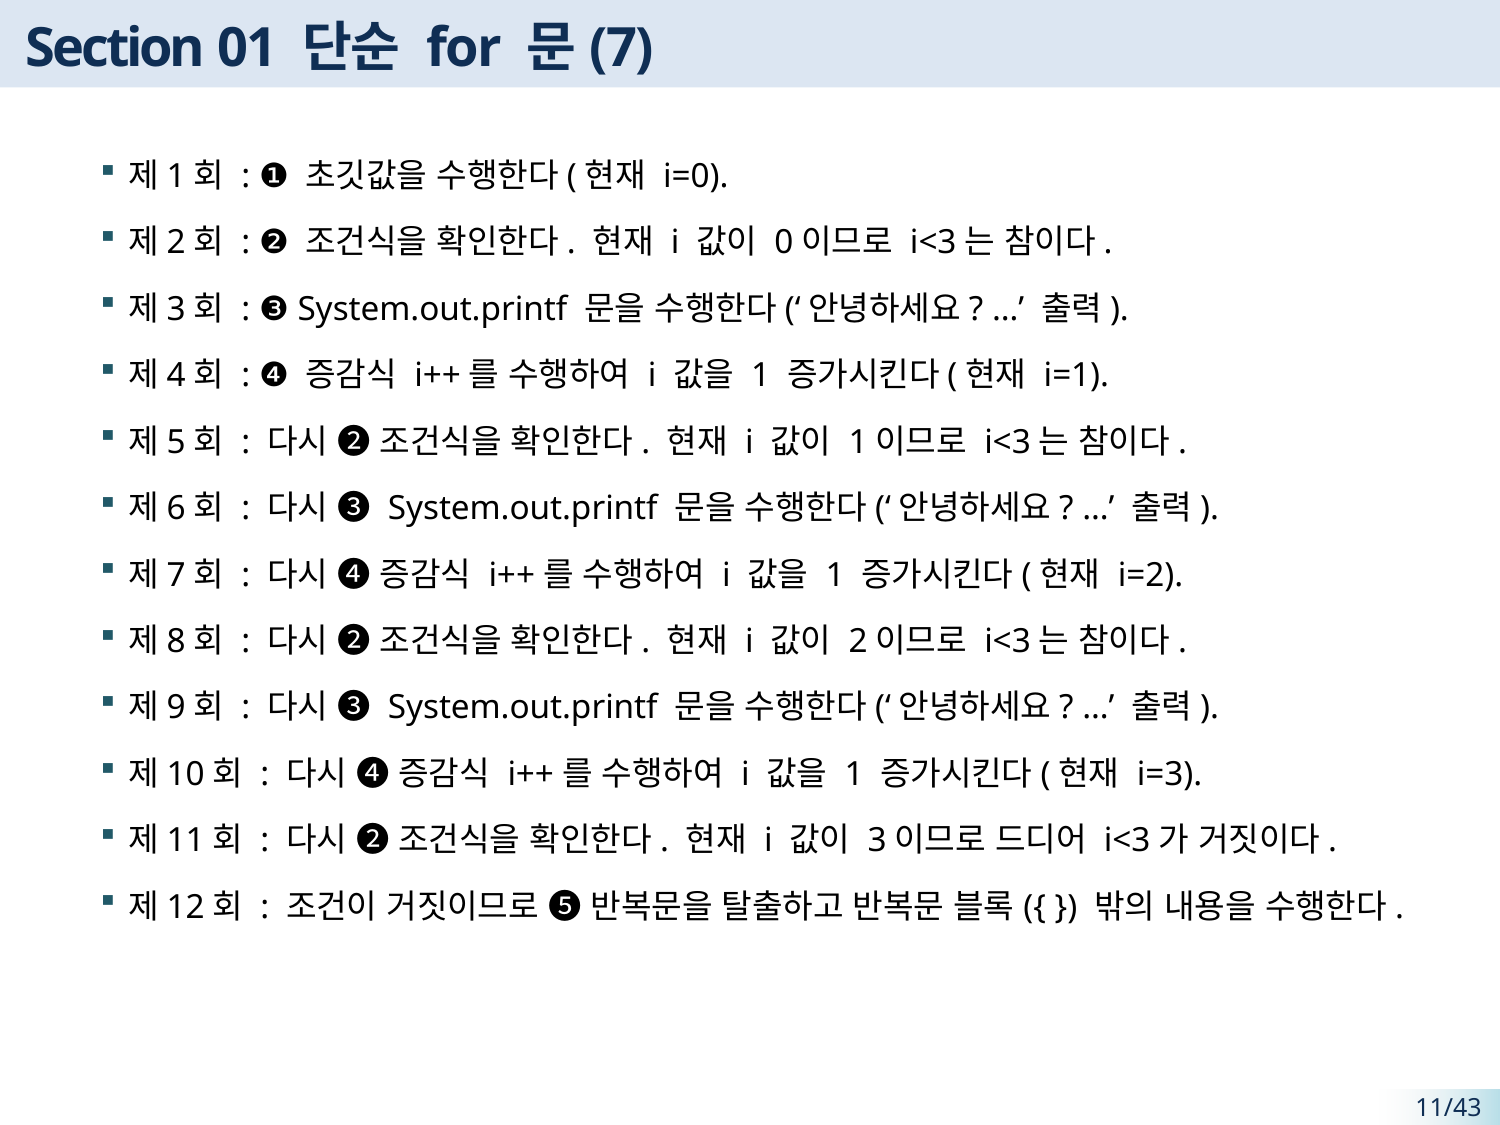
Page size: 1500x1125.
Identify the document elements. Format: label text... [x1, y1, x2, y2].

title Section 01 단순 for 문(7) [10, 5, 1288, 84]
list 제1회 : ❶ 초깃값을 수행한다(현재 i=0). 제2회 : ❷ 조건식을 확인한다. 현재 i 값이 0이므로 i<3는 참이다. 제3회 : ❸ System.out.printf 문을 수행한다(‘안녕하세요? …’ 출력). 제4회 : ❹ 증감식 i++를 수행하여 i 값을 1 증가시킨다(현재 i=1). 제5회 : 다시 ❷ 조건식을 확인한다. 현재 i 값이 1이므로 i<3는 참이다. 제6회 : 다시 ❸ System.out.printf 문을 수행한다(‘안녕하세요? …’ 출력). 제7회 : 다시 ❹ 증감식 i++를 수행하여 i 값을 1 증가시킨다(현재 i=2). 제8회 : 다시 ❷ 조건식을 확인한다. 현재 i 값이 2이므로 i<3는 참이다. 제9회 : 다시 ❸ System.out.printf 문을 수행한다(‘안녕하세요? …’ 출력). 제10회 : 다시 ❹ 증감식 i++를 수행하여 i 값을 1 증가시킨다(현재 i=3). 제11회 : 다시 ❷ 조건식을 확인한다. 현재 i 값이 3이므로 드디어 i<3가 거짓이다. 제12회 : 조건이 거짓이므로 ❺ 반복문을 탈출하고 반복문 블록({ }) 밖의 내용을 수행한다. [10, 126, 1481, 1057]
